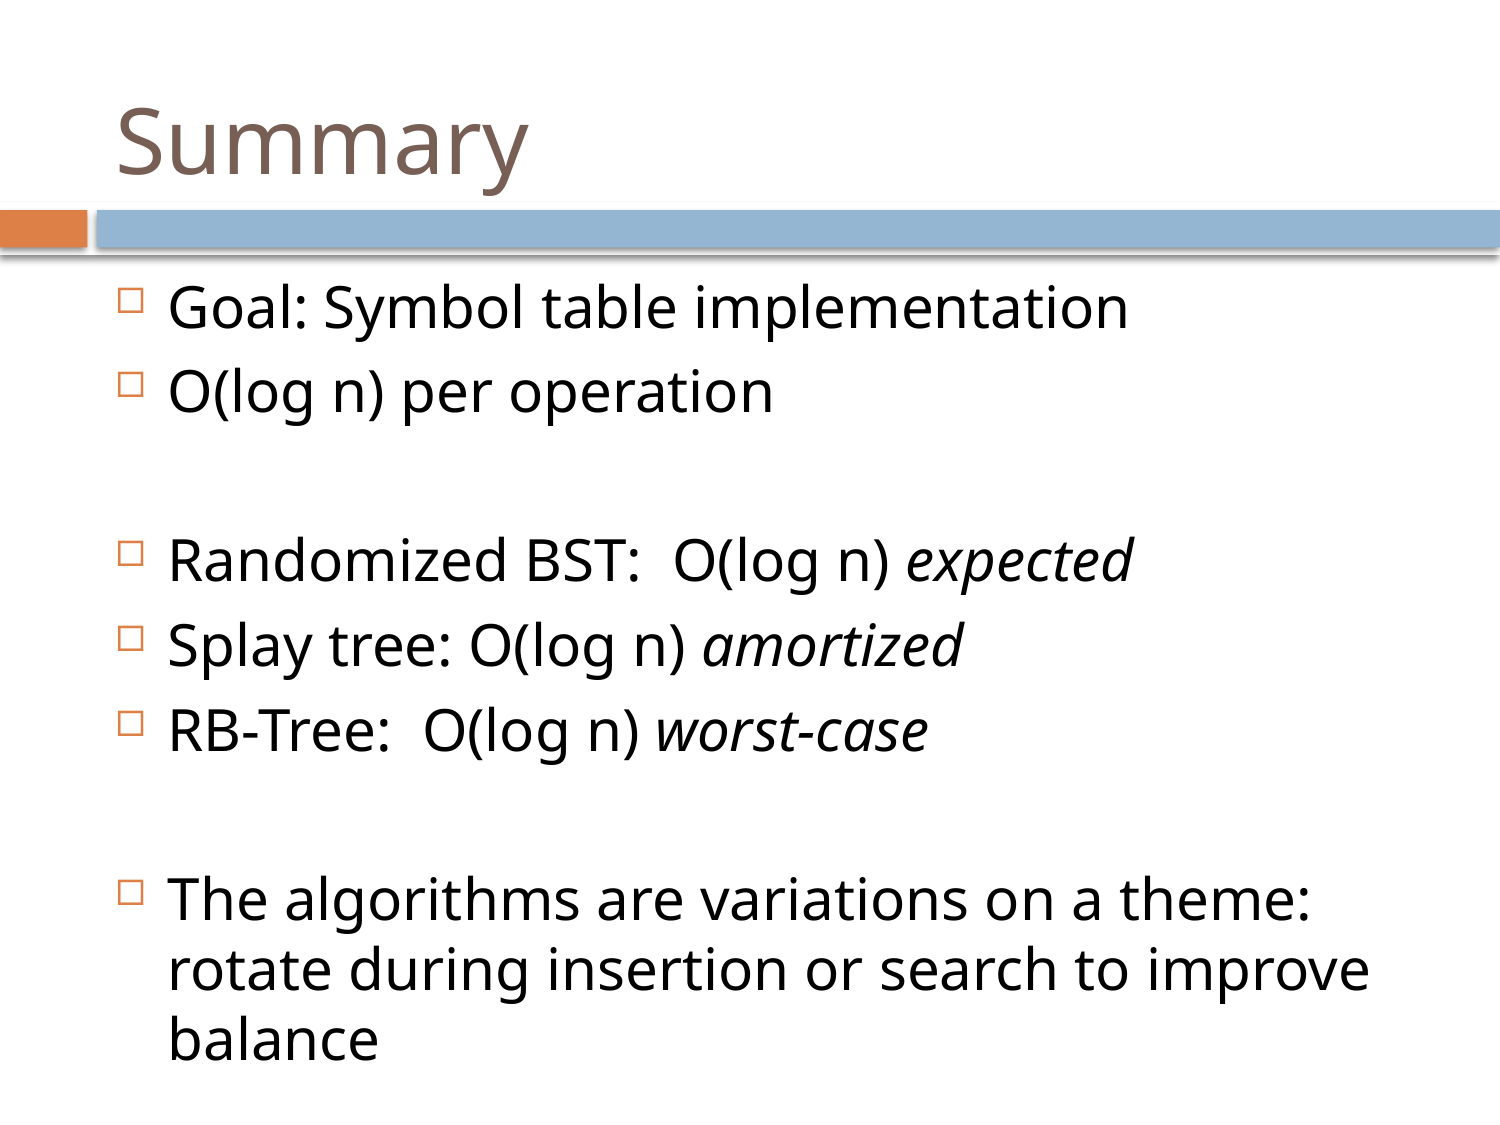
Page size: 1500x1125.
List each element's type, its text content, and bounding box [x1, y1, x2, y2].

list Goal: Symbol table implementation O(log n) per operation Randomized BST: O(log n) expected Splay tree: O(log n) amortized RB-Tree: O(log n) worst-case The algorithms are variations on a theme: rotate during insertion or search to improve balance [100, 262, 1438, 1005]
title Summary [100, 37, 1438, 200]
